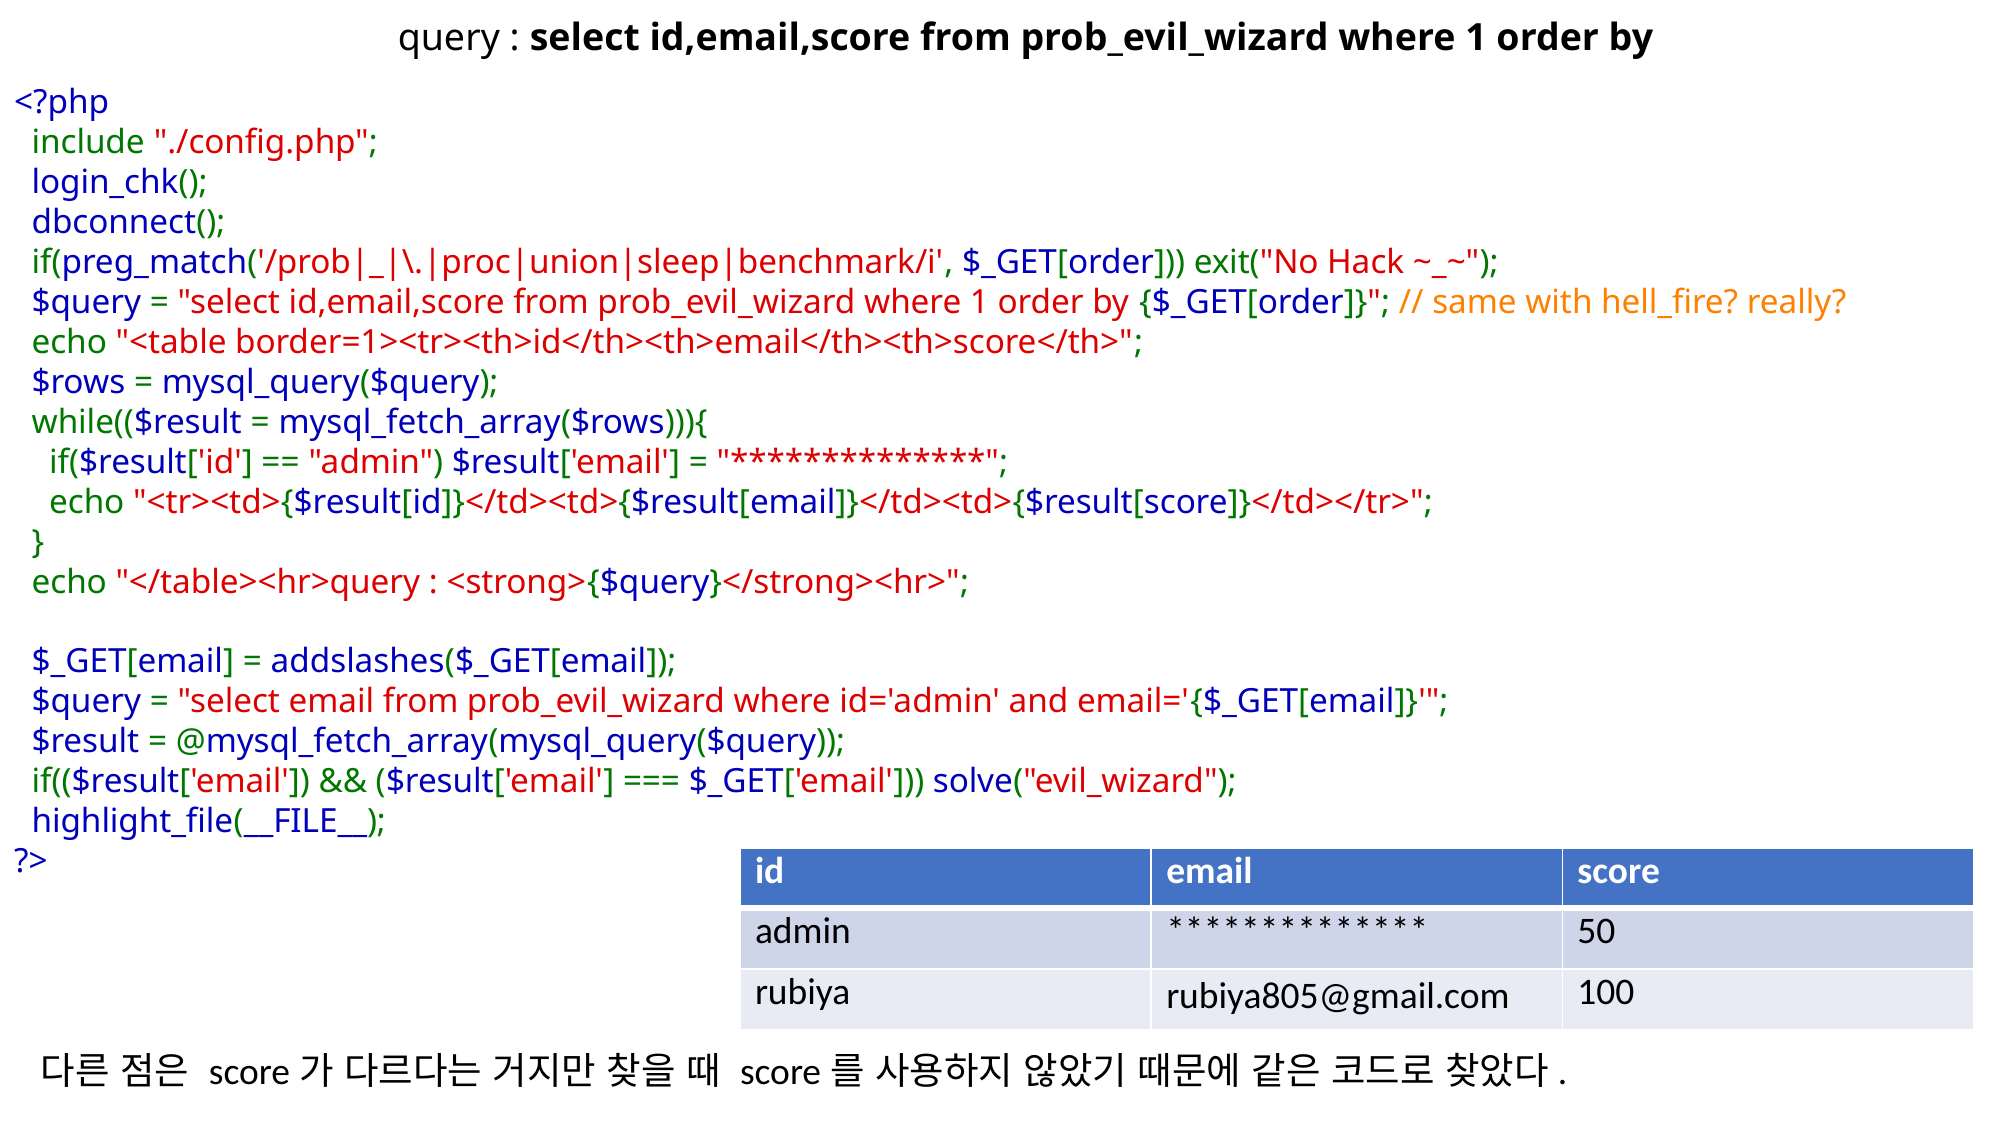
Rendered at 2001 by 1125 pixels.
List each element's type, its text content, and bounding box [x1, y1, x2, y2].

table_cell 50 [1563, 911, 1973, 968]
table_header email [1152, 849, 1562, 905]
text_box <?php include "./config.php"; login_chk(); dbconnect(); if(preg_match('/prob|_|\.|proc|union|sleep|benchmark/i', $_GET[order])) exit("No Hack ~_~"); $query = "select id,email,score from prob_evil_wizard where 1 order by {$_GET[order]}"; // same with hell_fire? really? echo "<table border=1><tr><th>id</th><th>email</th><th>score</th>"; $rows = mysql_query($query); while(($result = mysql_fetch_array($rows))){ if($result['id'] == "admin") $result['email'] = "**************"; echo "<tr><td>{$result[id]}</td><td>{$result[email]}</td><td>{$result[score]}</td></tr>"; } echo "</table><hr>query : <strong>{$query}</strong><hr>"; $_GET[email] = addslashes($_GET[email]); $query = "select email from prob_evil_wizard where id='admin' and email='{$_GET[email]}'"; $result = @mysql_fetch_array(mysql_query($query)); if(($result['email']) && ($result['email'] === $_GET['email'])) solve("evil_wizard"); highlight_file(__FILE__); ?> [0, 73, 1862, 887]
text_box 다른 점은 score가 다르다는 거지만 찾을 때 score를 사용하지 않았기 때문에 같은 코드로 찾았다. [26, 1039, 1784, 1100]
table_cell 100 [1563, 970, 1973, 1029]
table_cell ************** [1152, 911, 1562, 968]
table_cell rubiya [741, 970, 1150, 1029]
table_cell admin [741, 911, 1150, 968]
table_header id [741, 849, 1150, 905]
table_header score [1563, 849, 1973, 905]
text_box query : select id,email,score from prob_evil_wizard where 1 order by [382, 5, 1670, 66]
table_cell rubiya805@gmail.com [1152, 970, 1562, 1029]
